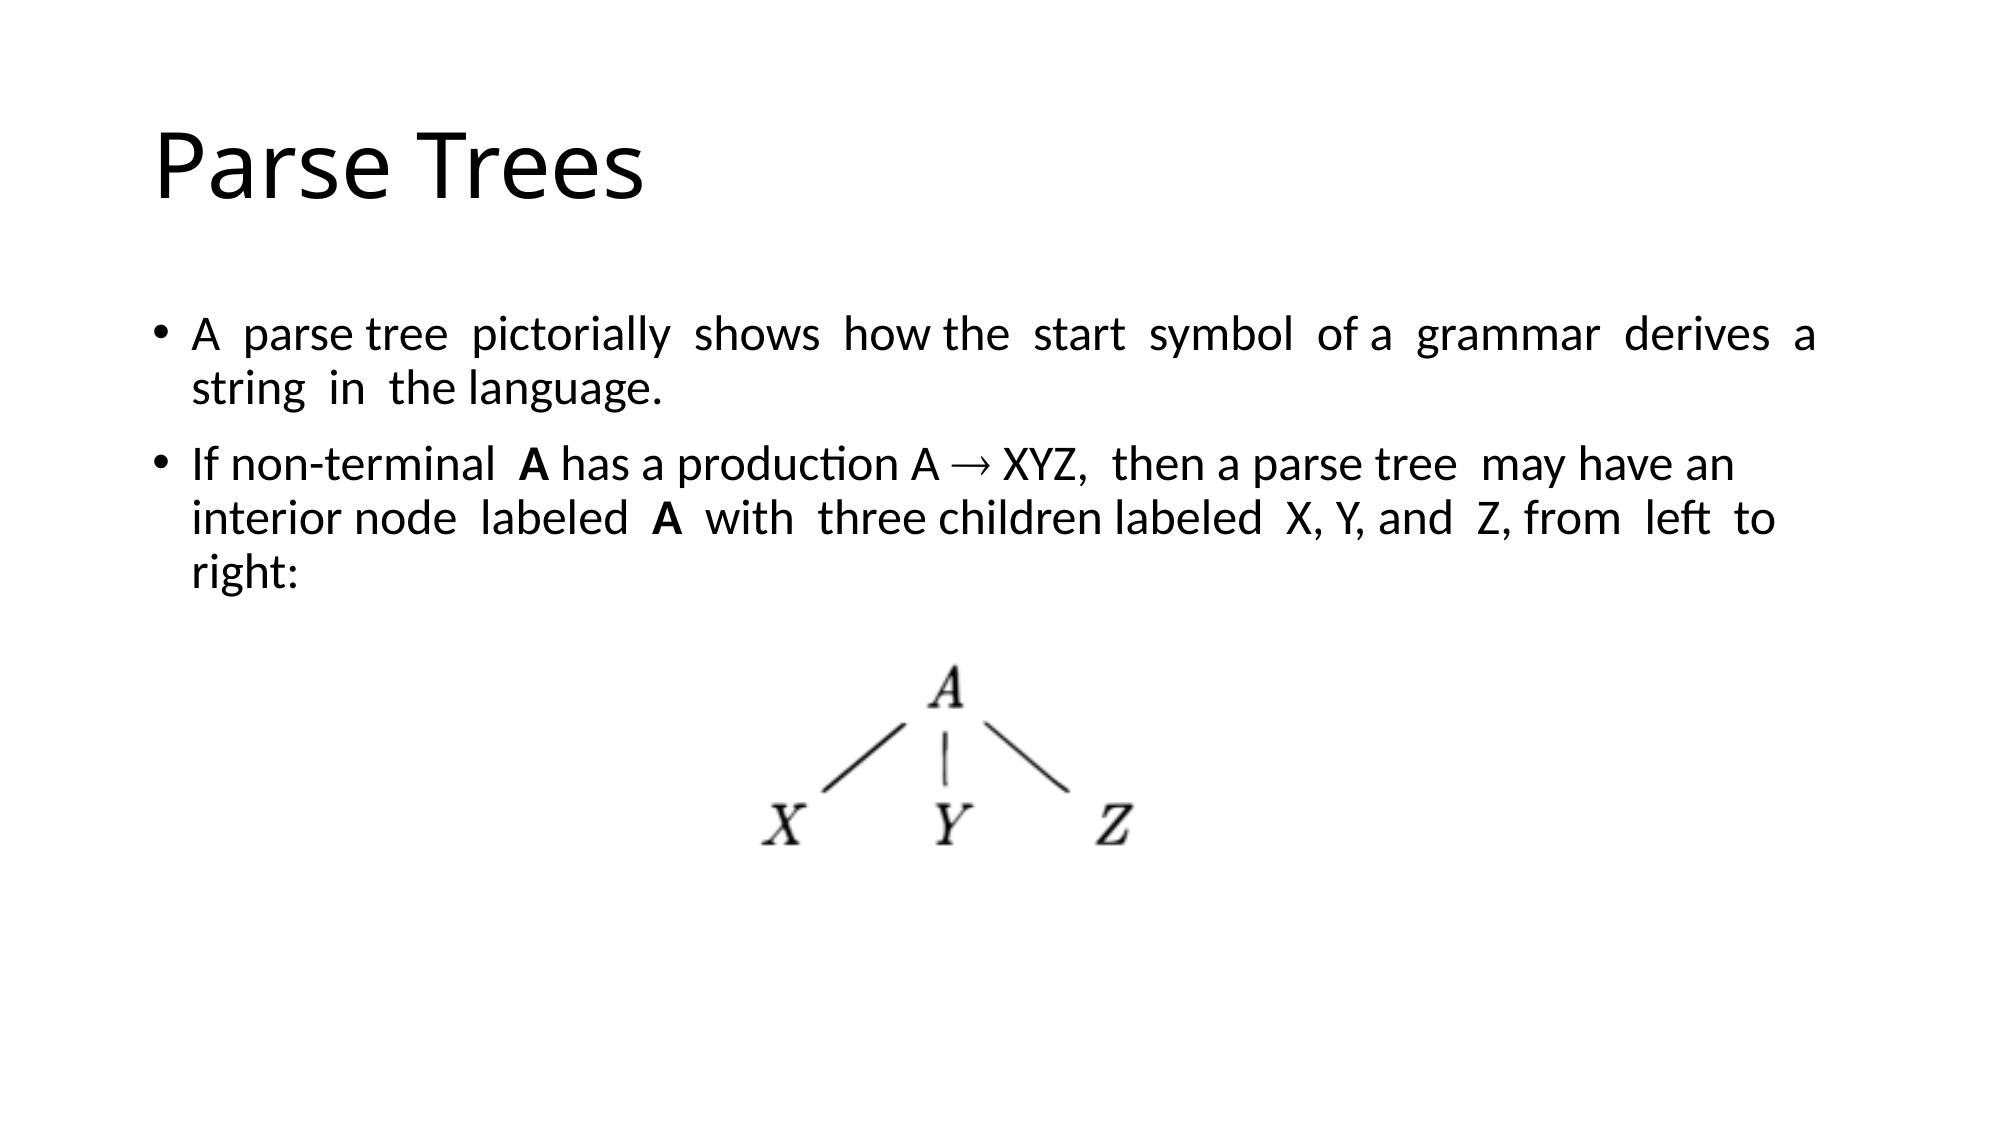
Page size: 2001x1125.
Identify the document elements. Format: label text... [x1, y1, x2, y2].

title Parse Trees [137, 59, 1863, 278]
list A parse tree pictorially shows how the start symbol of a grammar derives a string in the language. If non-terminal A has a production A  XYZ, then a parse tree may have an interior node labeled A with three children labeled X, Y, and Z, from left to right: [137, 299, 1863, 1014]
picture [724, 612, 1165, 873]
